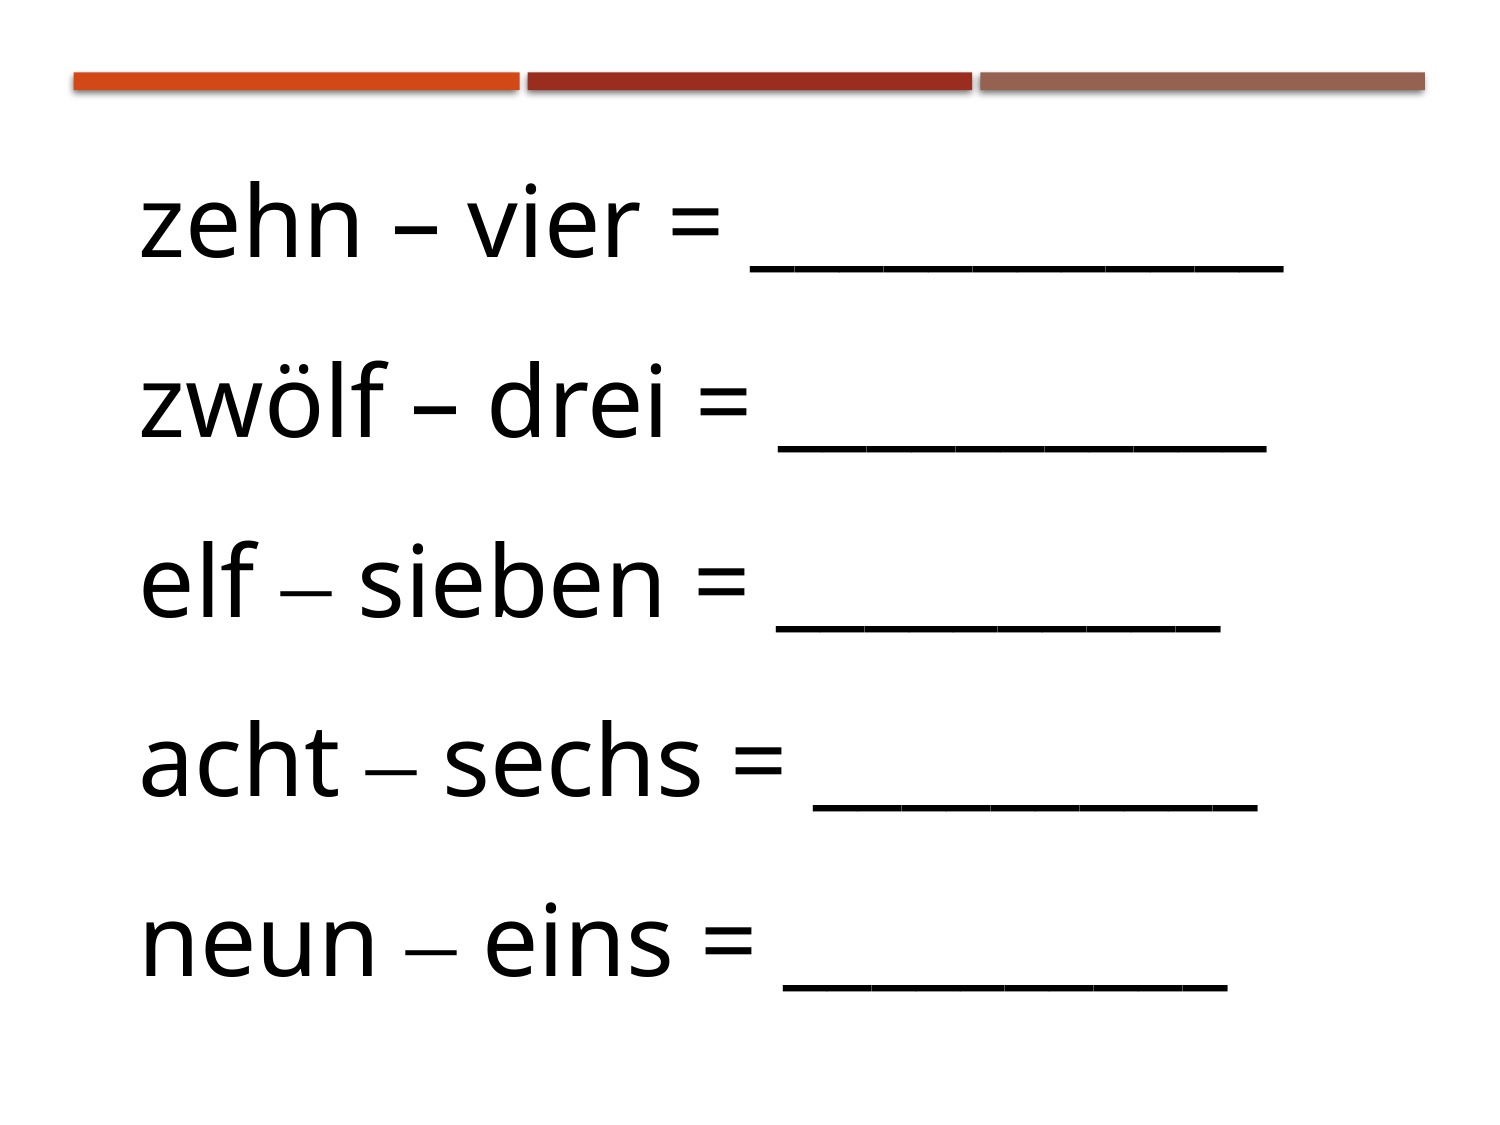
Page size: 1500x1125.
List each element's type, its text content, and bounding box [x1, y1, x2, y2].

text_box zehn – vier = ____________ zwölf – drei = ___________ elf – sieben = __________ acht – sechs = __________ neun – eins = __________ [123, 89, 1388, 1005]
